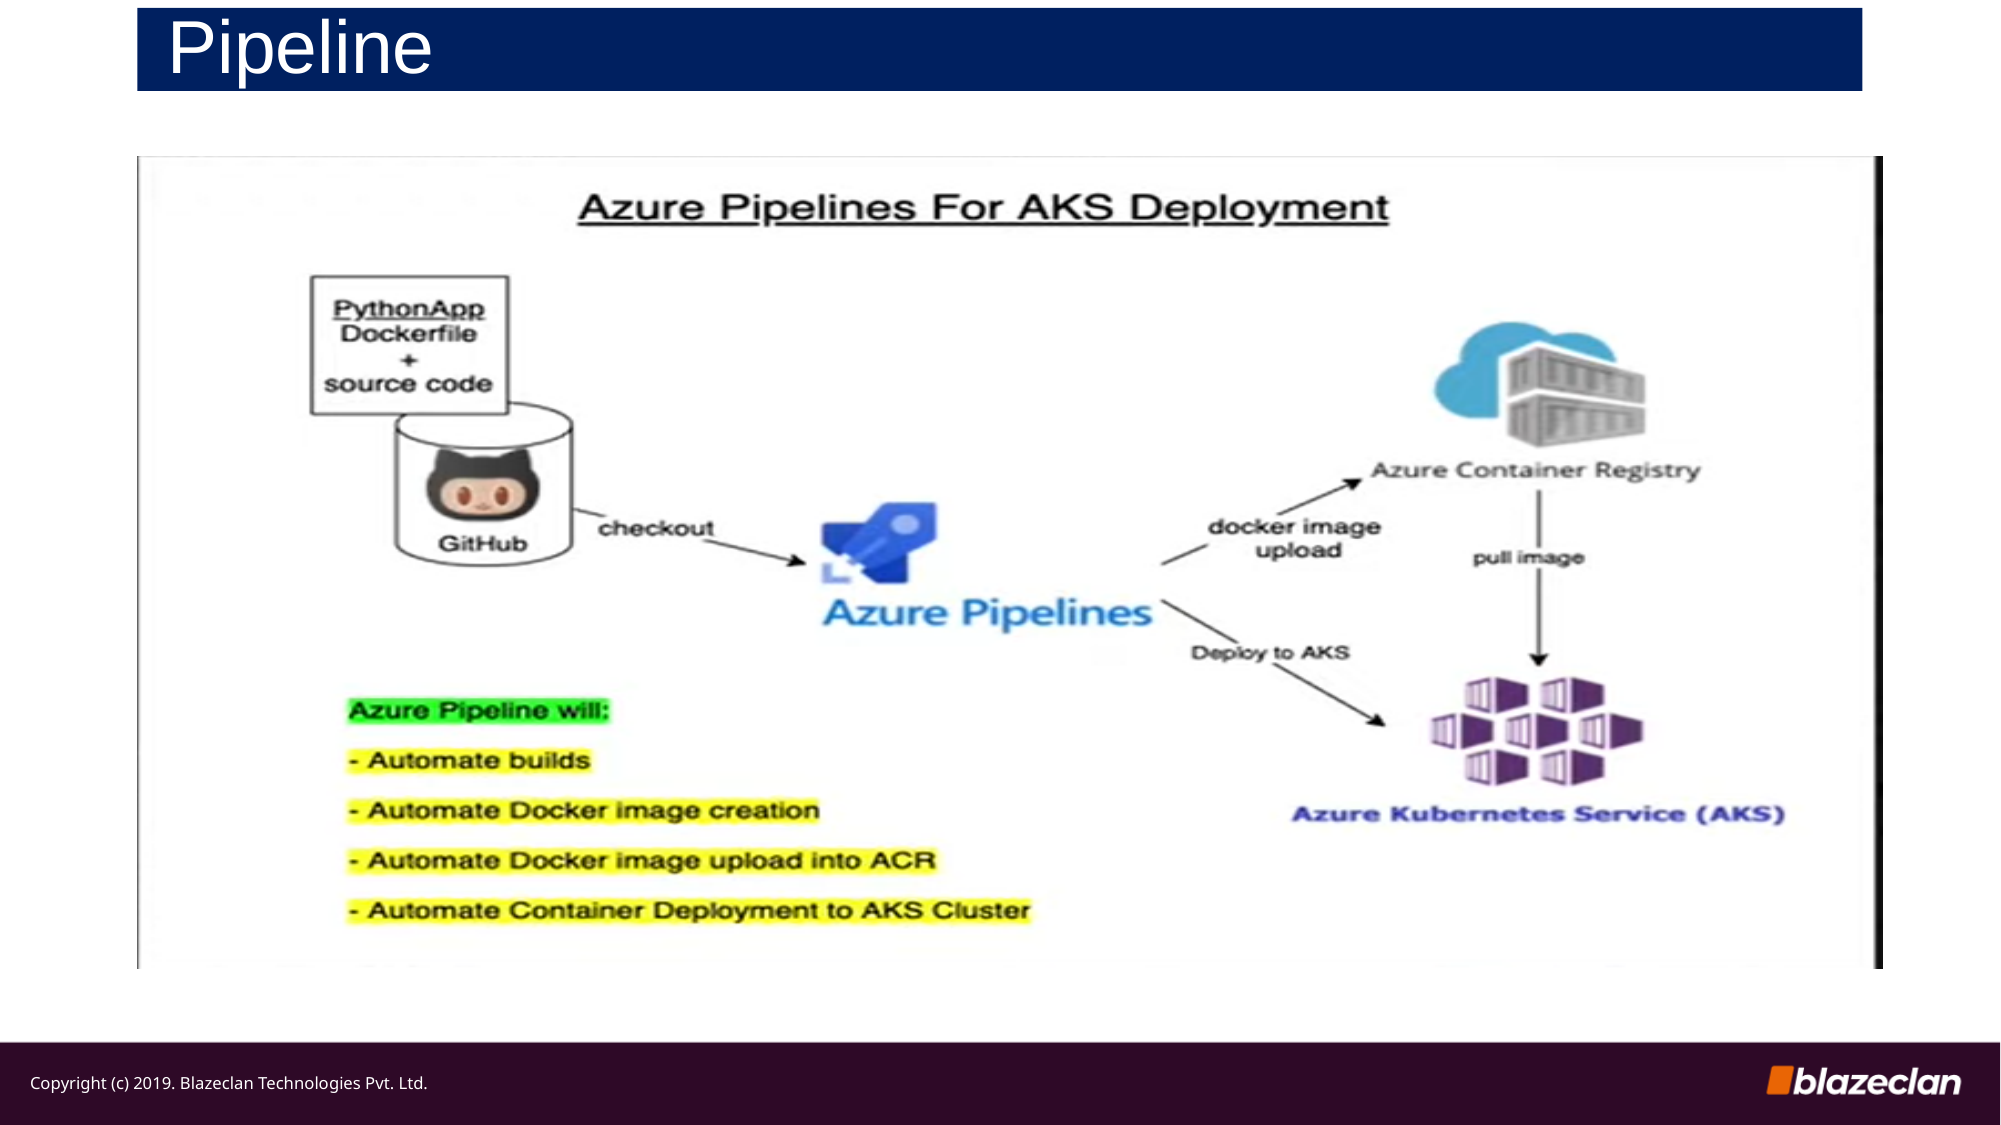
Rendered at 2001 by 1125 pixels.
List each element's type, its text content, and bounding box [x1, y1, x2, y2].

picture [0, 0, 2001, 1125]
title Pipeline [137, 7, 1863, 91]
text_box Copyright (c) 2019. Blazeclan Technologies Pvt. Ltd. [0, 1058, 557, 1108]
